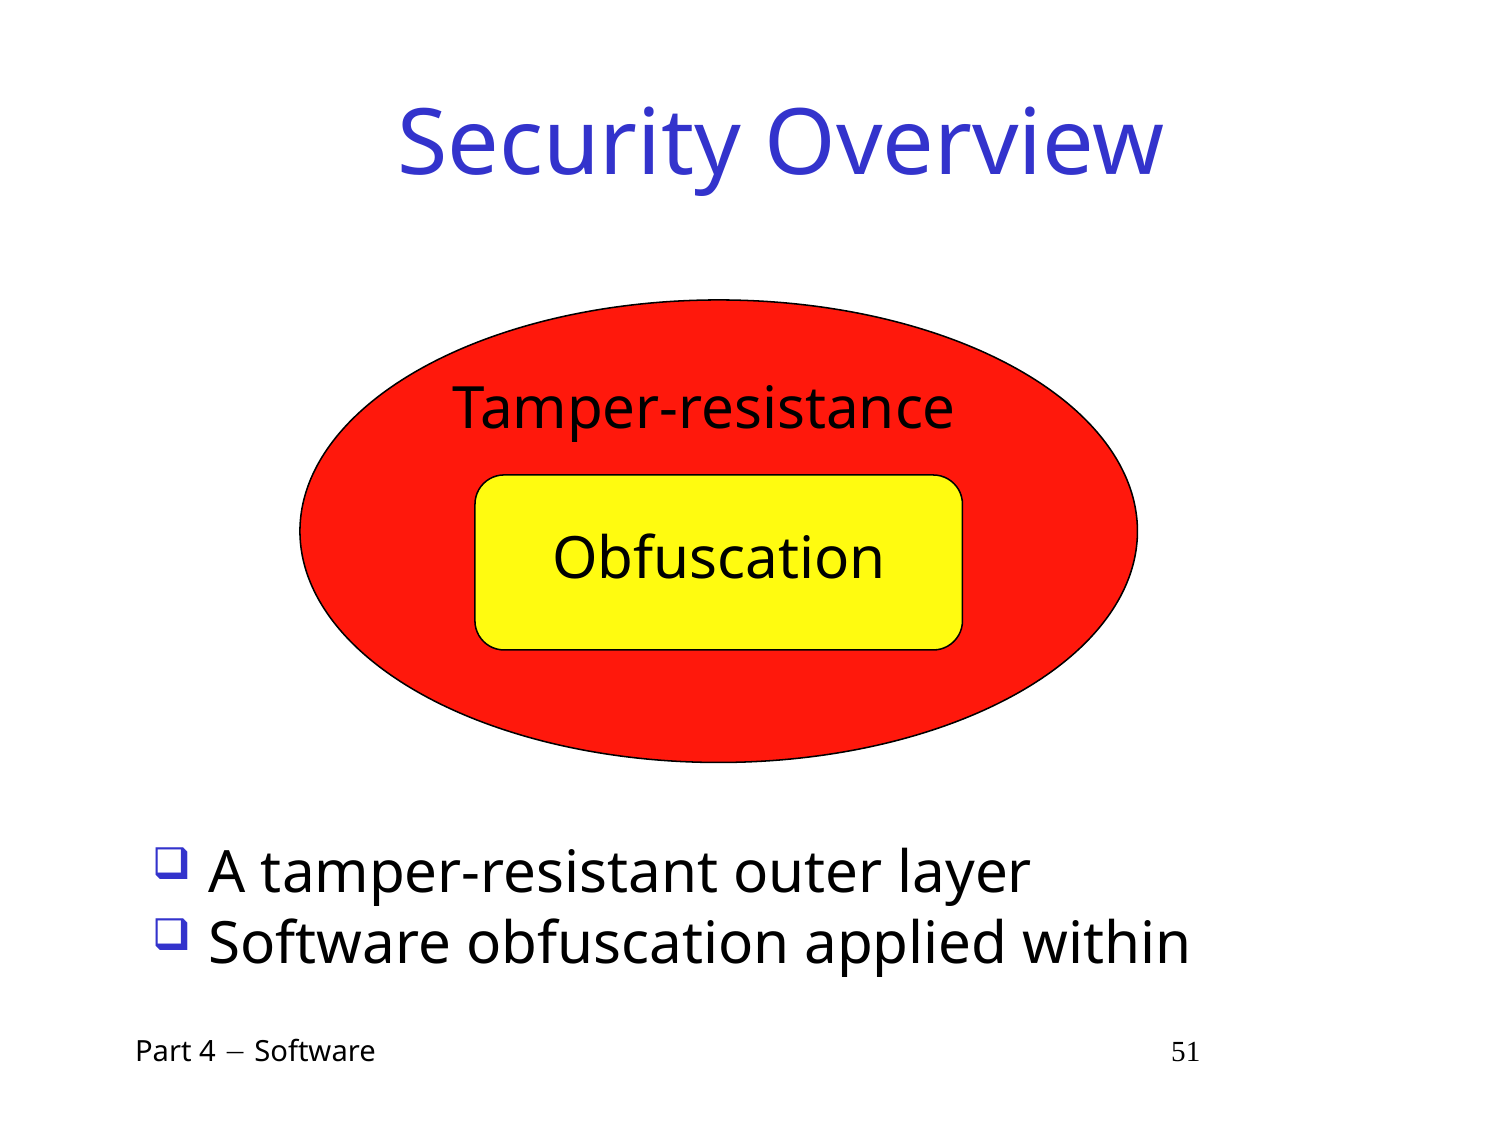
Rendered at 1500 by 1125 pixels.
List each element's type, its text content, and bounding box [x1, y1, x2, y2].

text_box Tamper-resistance [437, 362, 1063, 448]
text_box A tamper-resistant outer layer Software obfuscation applied within [137, 837, 1425, 1013]
footer Part 4  Software 51 [112, 1024, 1401, 1101]
text_box Obfuscation [537, 512, 963, 598]
title Security Overview [124, 62, 1438, 213]
text_box [299, 299, 1138, 763]
text_box [474, 474, 963, 650]
